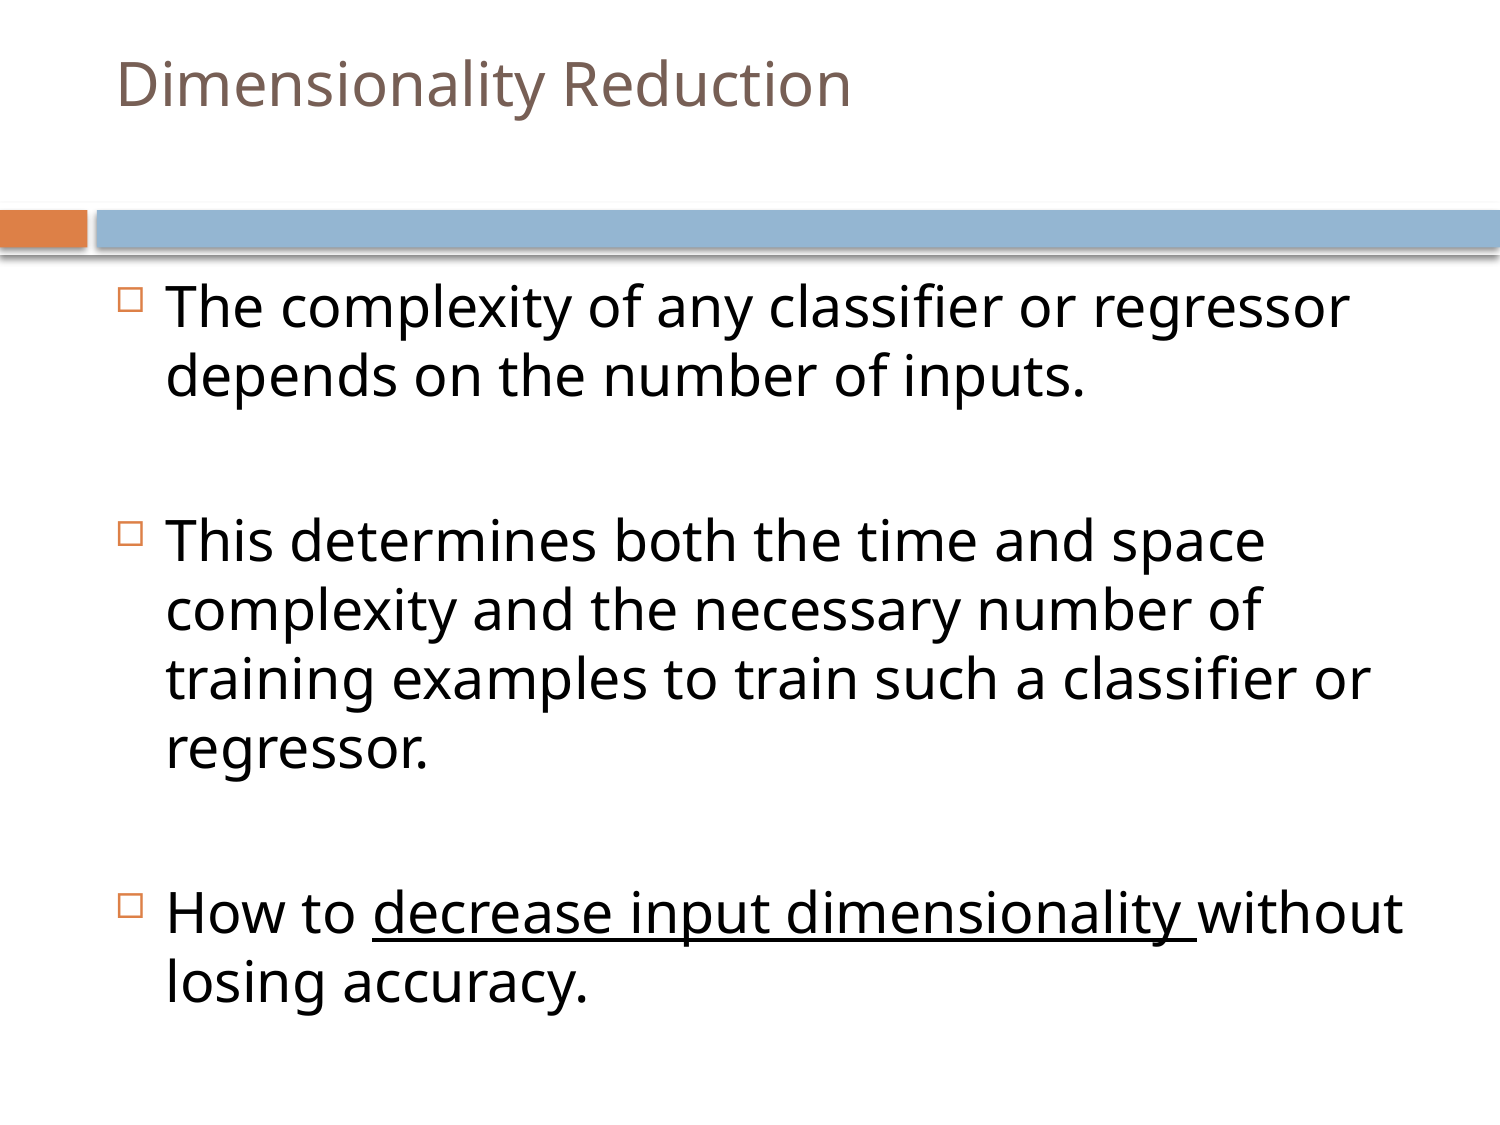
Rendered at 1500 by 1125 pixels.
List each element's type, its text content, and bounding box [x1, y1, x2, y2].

list The complexity of any classiﬁer or regressor depends on the number of inputs. This determines both the time and space complexity and the necessary number of training examples to train such a classiﬁer or regressor. How to decrease input dimensionality without losing accuracy. [100, 262, 1438, 1025]
title Dimensionality Reduction [100, 37, 1438, 200]
